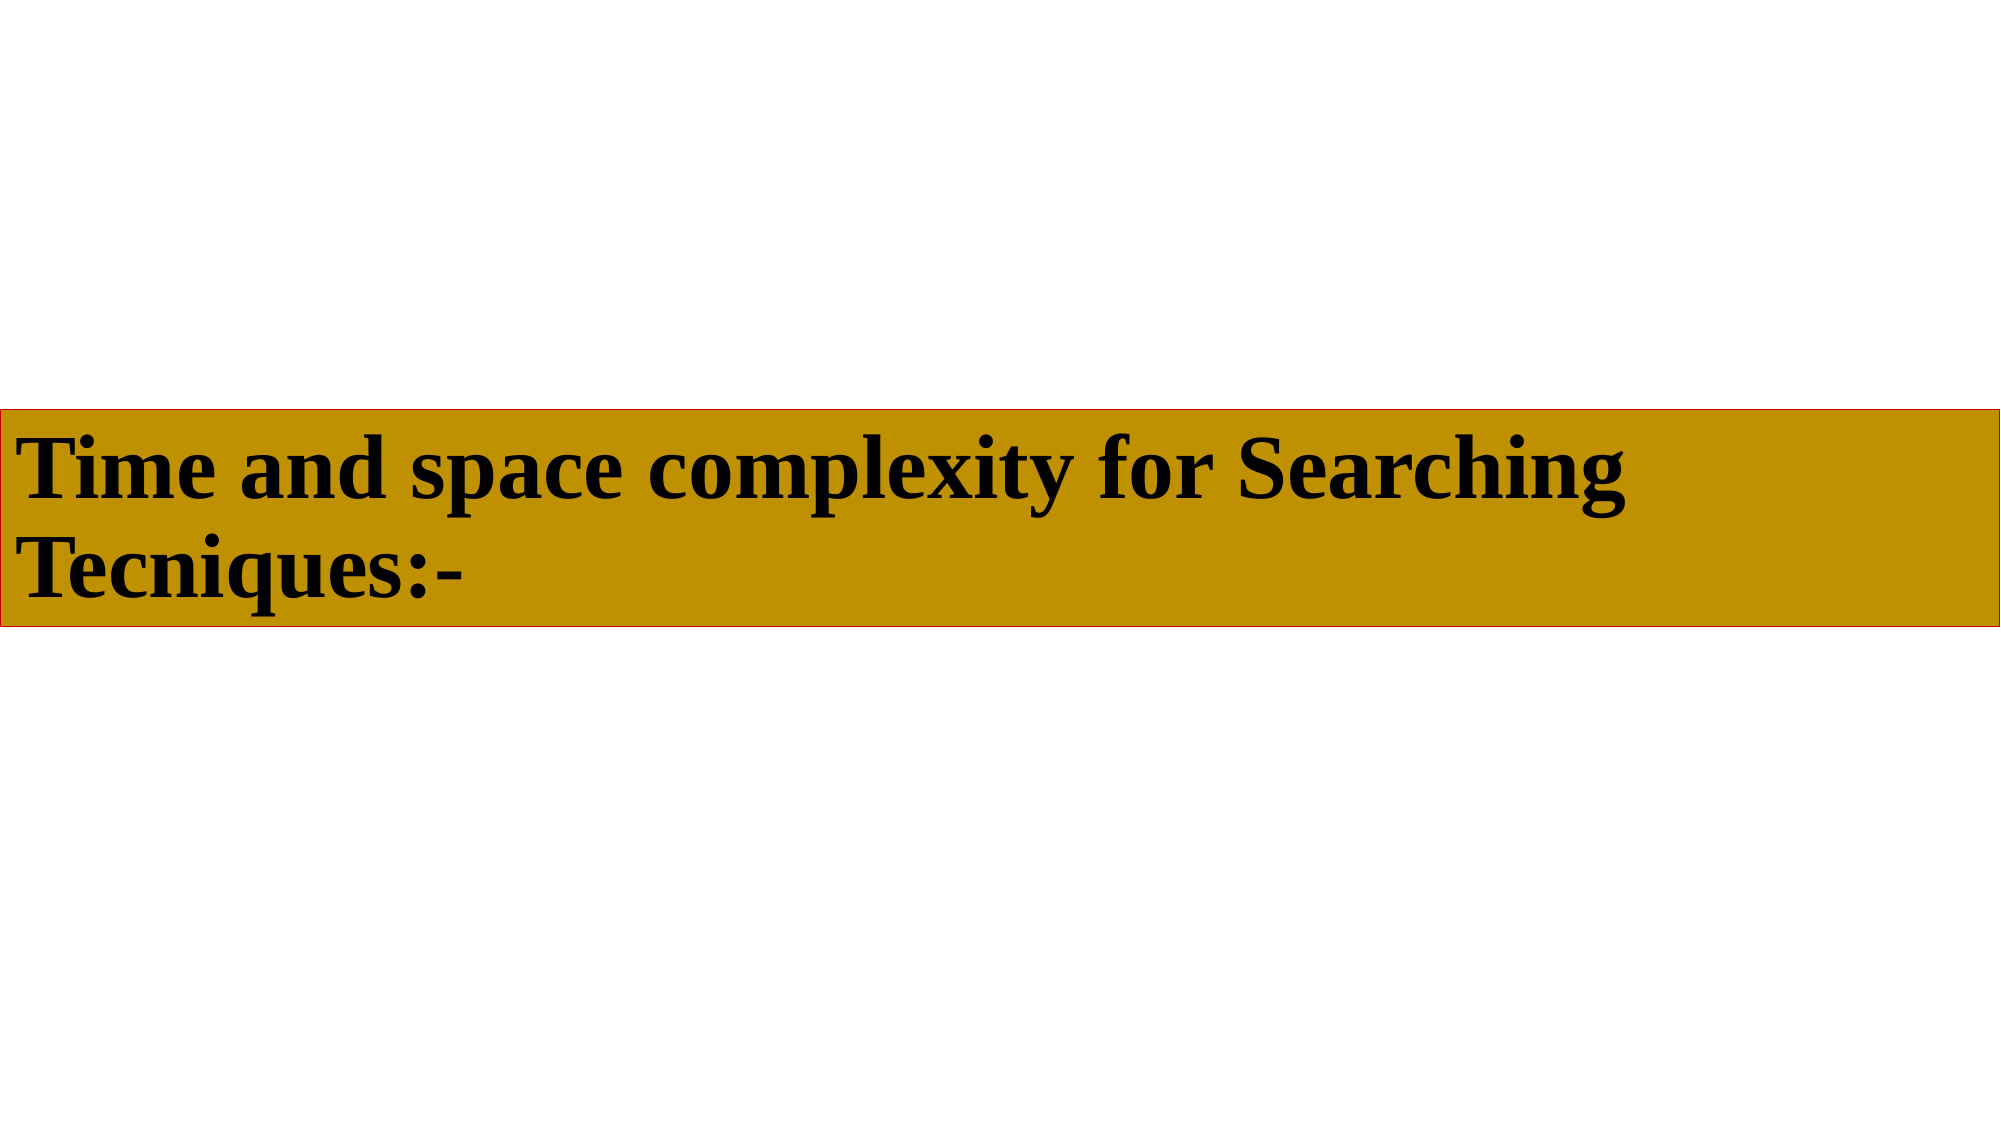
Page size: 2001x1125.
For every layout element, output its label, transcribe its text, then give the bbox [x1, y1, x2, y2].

title Time and space complexity for Searching Tecniques:- [0, 409, 2000, 627]
